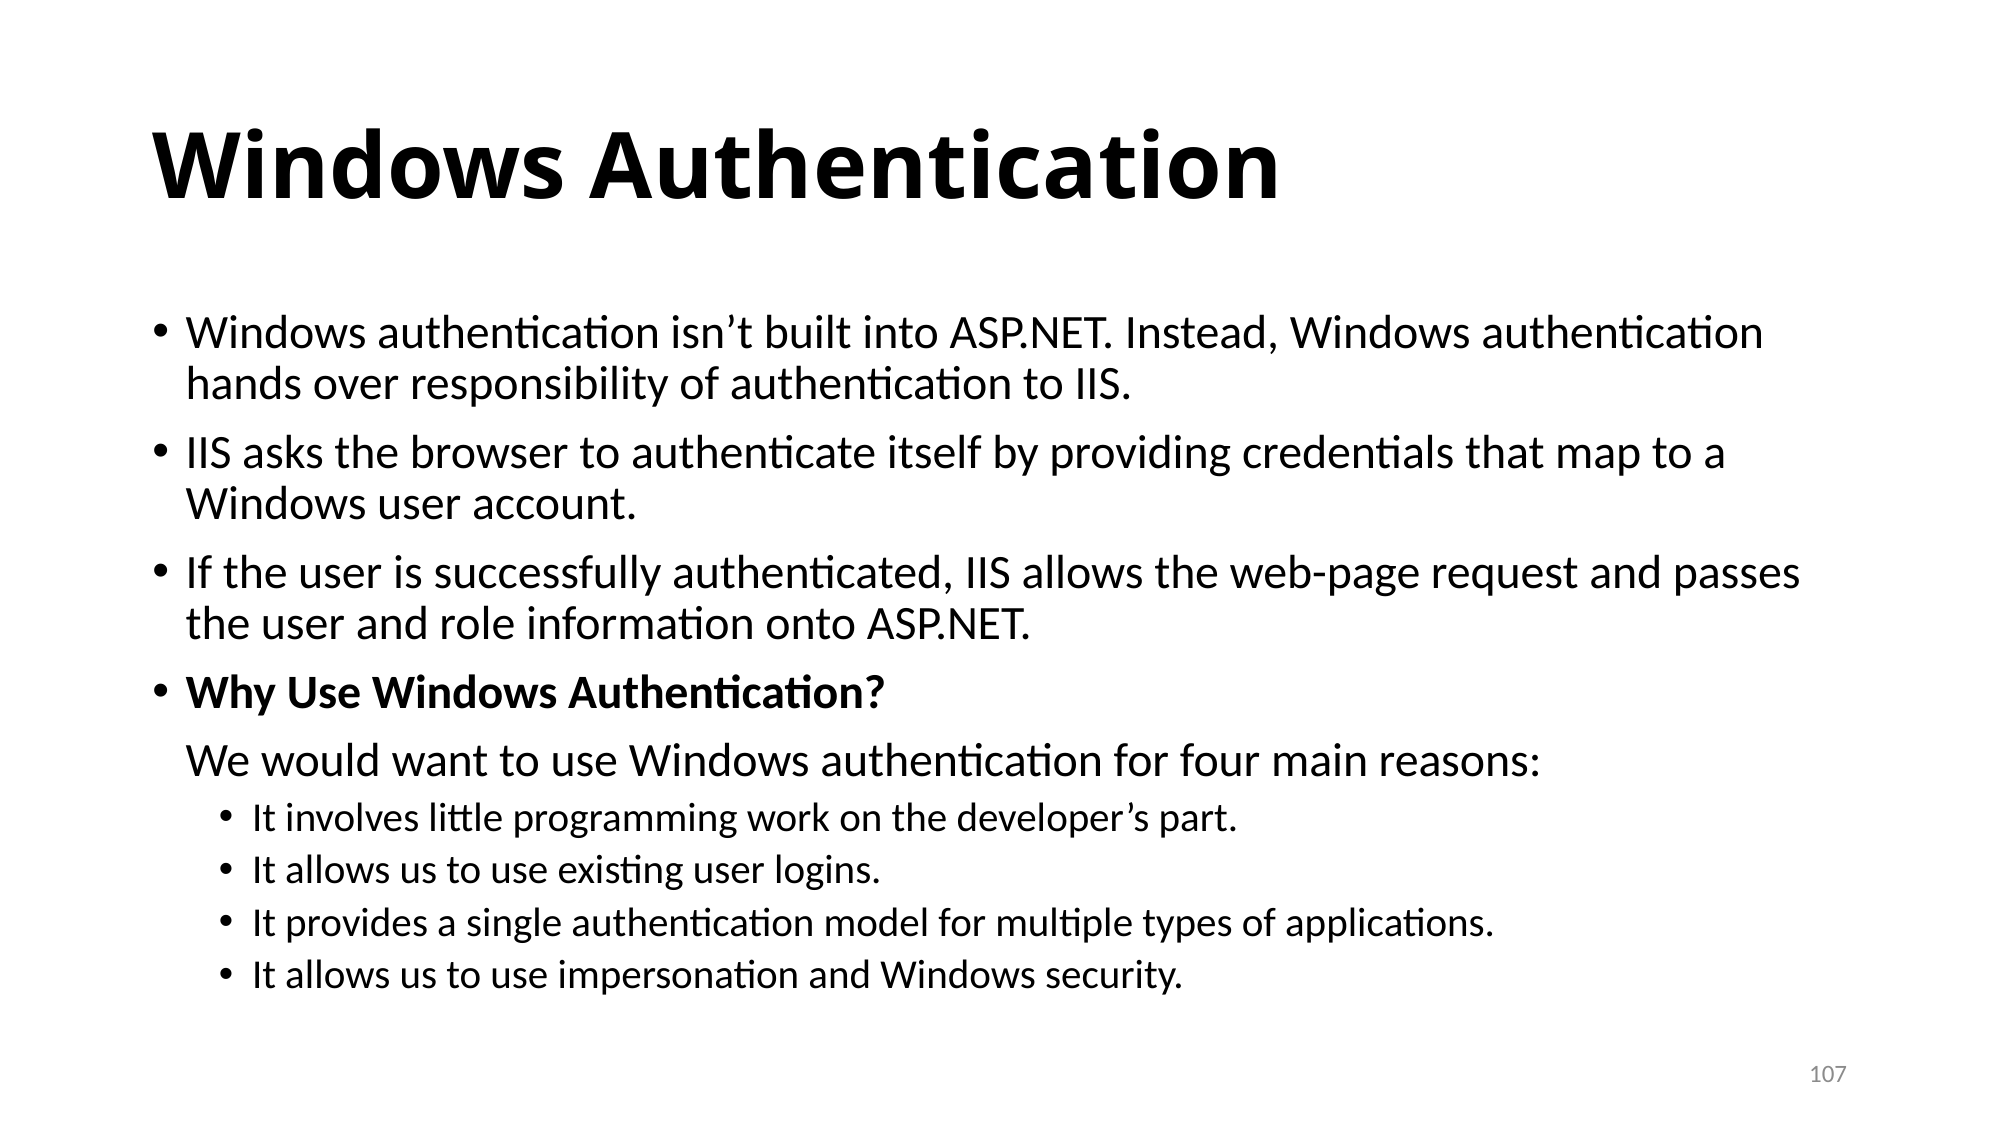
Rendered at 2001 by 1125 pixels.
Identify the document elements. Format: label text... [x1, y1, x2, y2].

list Windows authentication isn’t built into ASP.NET. Instead, Windows authentication hands over responsibility of authentication to IIS. IIS asks the browser to authenticate itself by providing credentials that map to a Windows user account. If the user is successfully authenticated, IIS allows the web-page request and passes the user and role information onto ASP.NET. Why Use Windows Authentication? We would want to use Windows authentication for four main reasons: It involves little programming work on the developer’s part. It allows us to use existing user logins. It provides a single authentication model for multiple types of applications. It allows us to use impersonation and Windows security. [137, 299, 1863, 1014]
slide_number 107 [1412, 1042, 1863, 1103]
title Windows Authentication [137, 59, 1863, 278]
